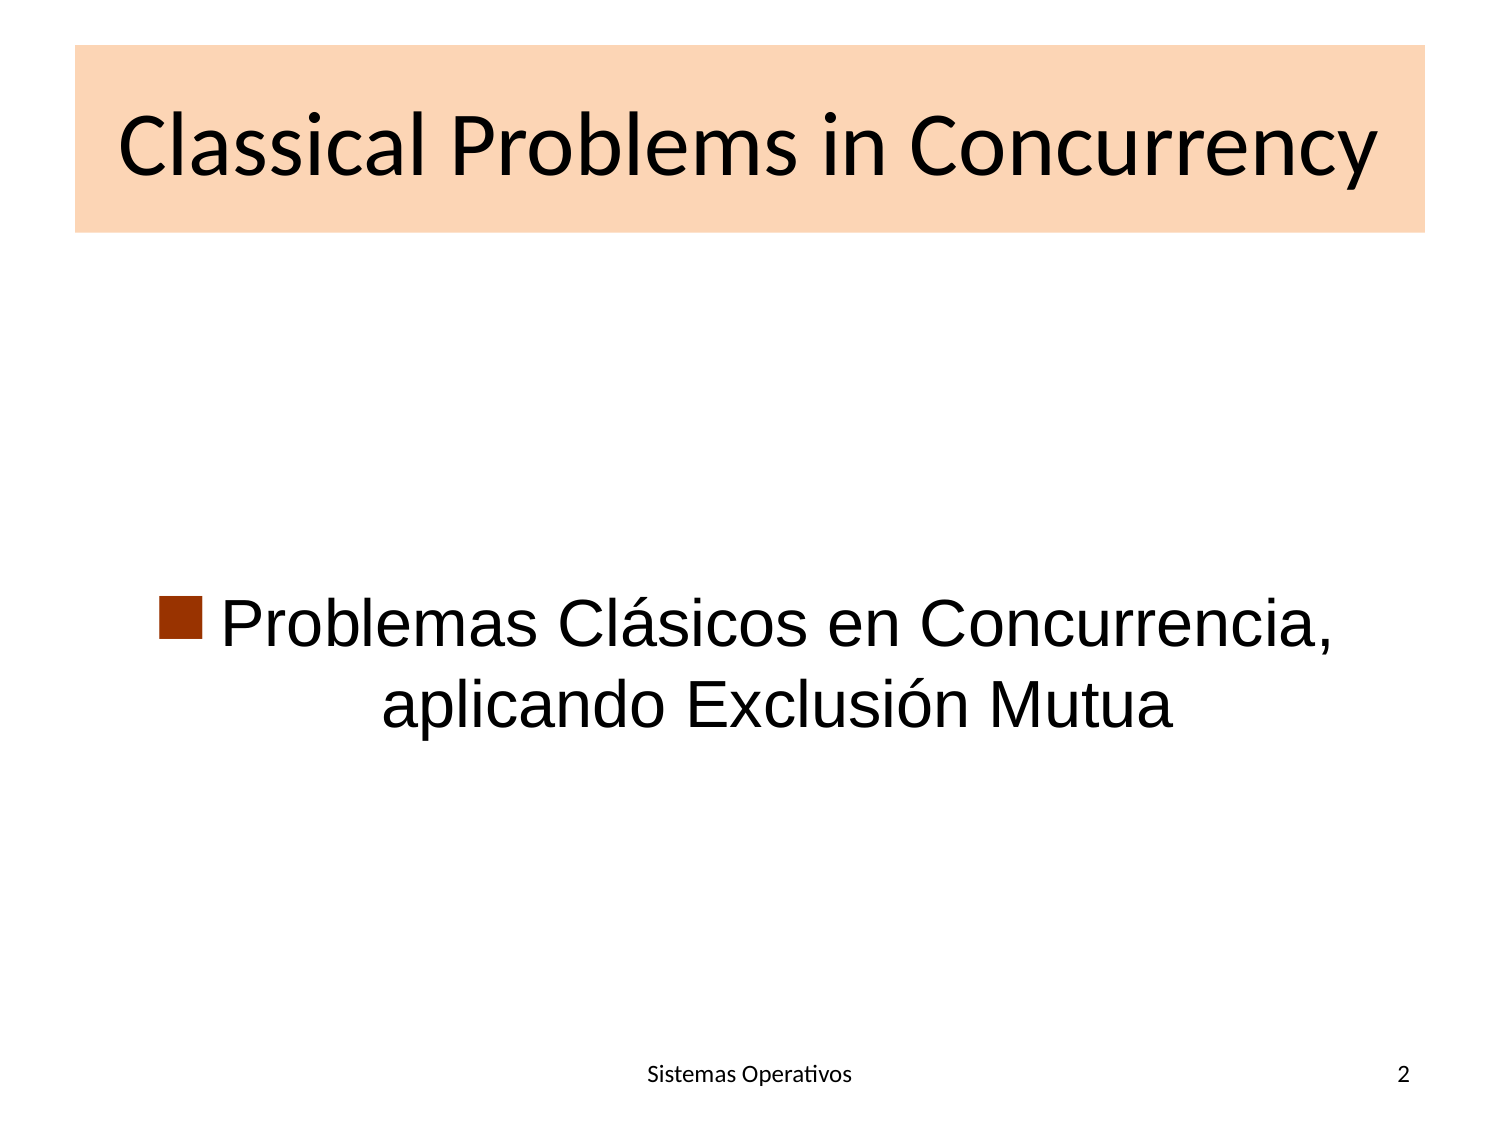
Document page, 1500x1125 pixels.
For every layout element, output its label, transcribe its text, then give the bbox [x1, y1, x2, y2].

title Classical Problems in Concurrency [75, 45, 1425, 233]
list Problemas Clásicos en Concurrencia, aplicando Exclusión Mutua [75, 262, 1425, 1005]
slide_number 2 [1074, 1042, 1425, 1103]
footer Sistemas Operativos [512, 1042, 988, 1103]
